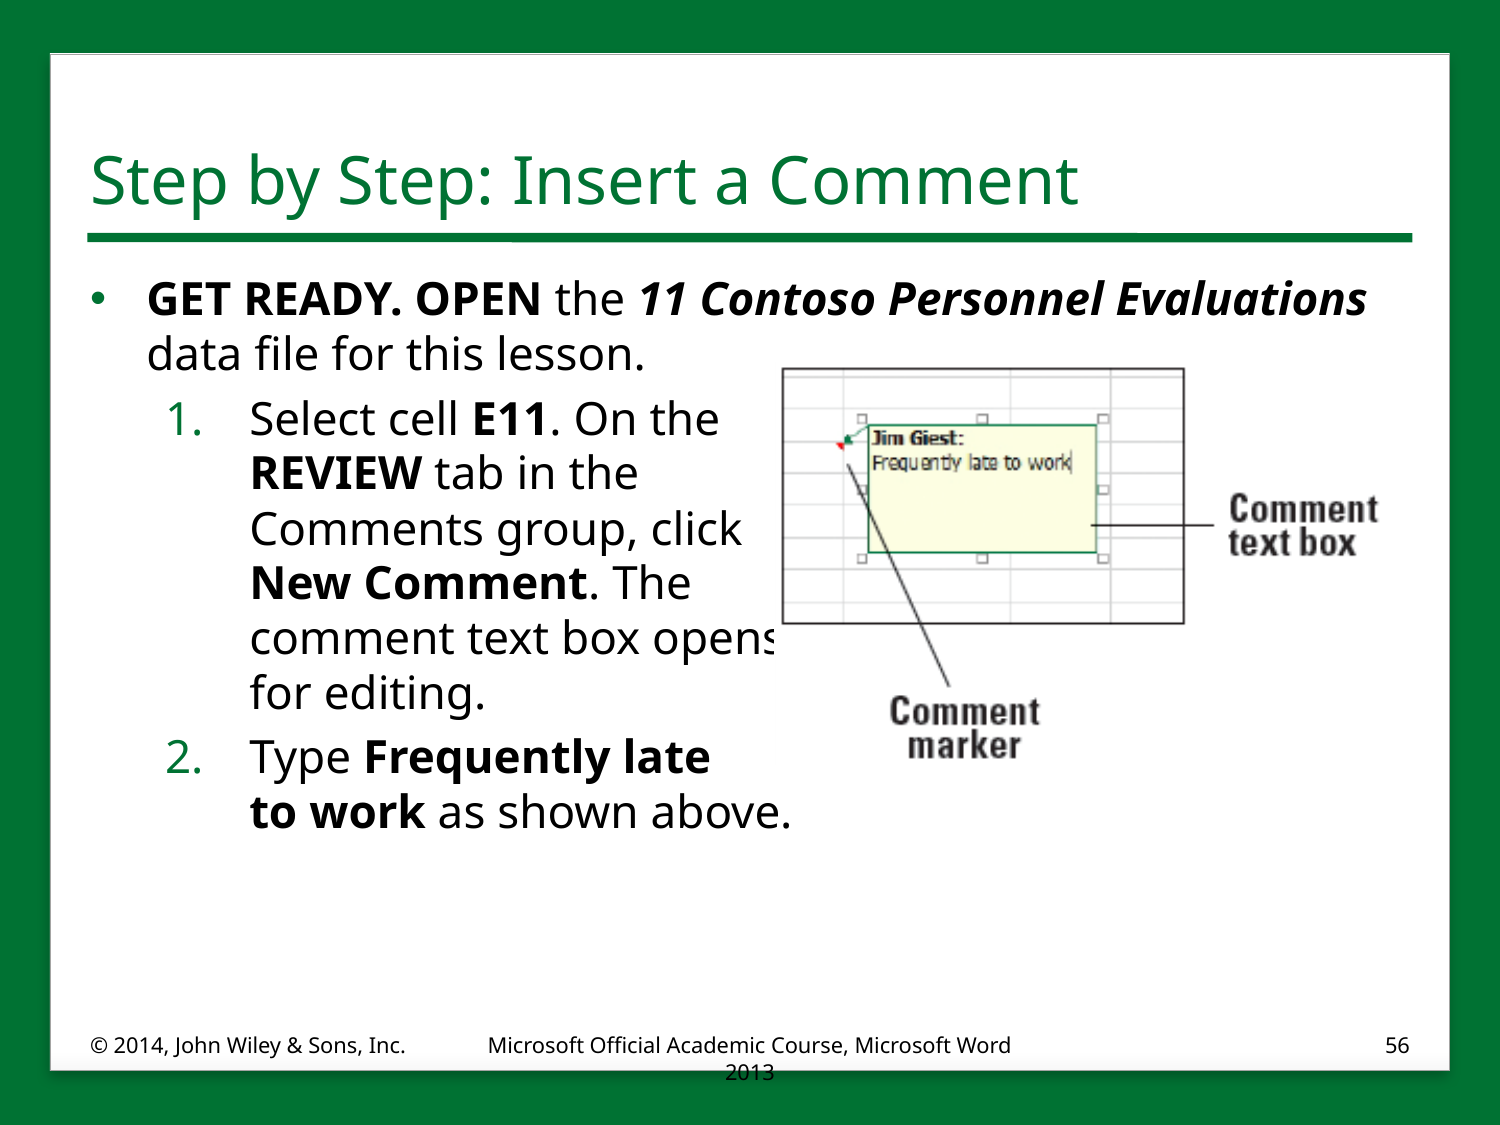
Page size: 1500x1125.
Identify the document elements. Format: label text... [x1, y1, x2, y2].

slide_number 56 [1074, 1024, 1426, 1103]
footer Microsoft Official Academic Course, Microsoft Word 2013 [449, 1024, 1051, 1103]
slide_number © 2014, John Wiley & Sons, Inc. [74, 1024, 426, 1103]
picture [774, 362, 1390, 765]
title Step by Step: Insert a Comment [74, 74, 1426, 226]
list GET READY. OPEN the 11 Contoso Personnel Evaluations data file for this lesson. Select cell E11. On the REVIEW tab in the Comments group, click New Comment. The comment text box opens for editing. Type Frequently late to work as shown above. [75, 262, 1425, 1063]
